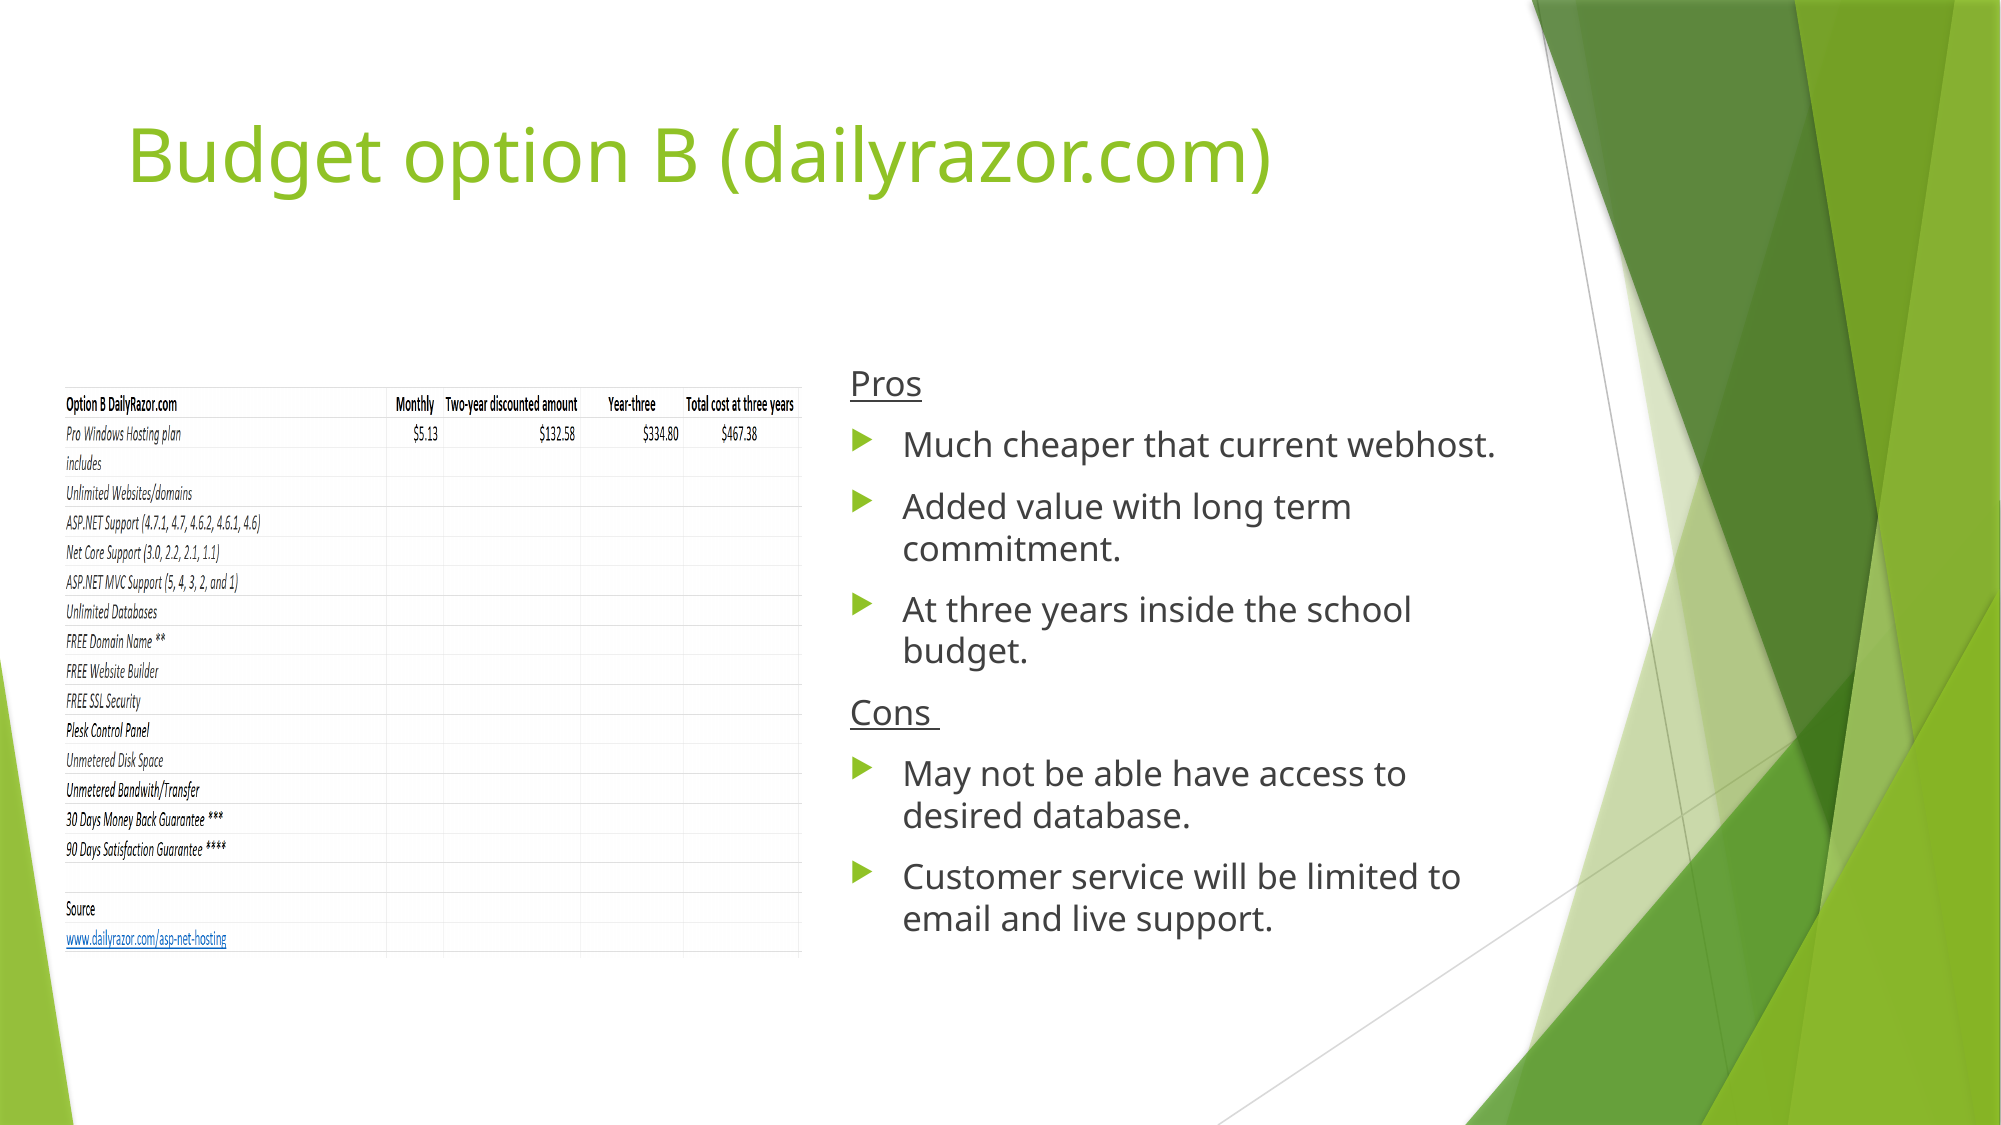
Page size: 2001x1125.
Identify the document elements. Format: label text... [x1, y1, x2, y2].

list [65, 387, 803, 958]
list Pros Much cheaper that current webhost. Added value with long term commitment. At three years inside the school budget. Cons May not be able have access to desired database. Customer service will be limited to email and live support. [834, 354, 1522, 992]
title Budget option B (dailyrazor.com) [111, 99, 1522, 317]
